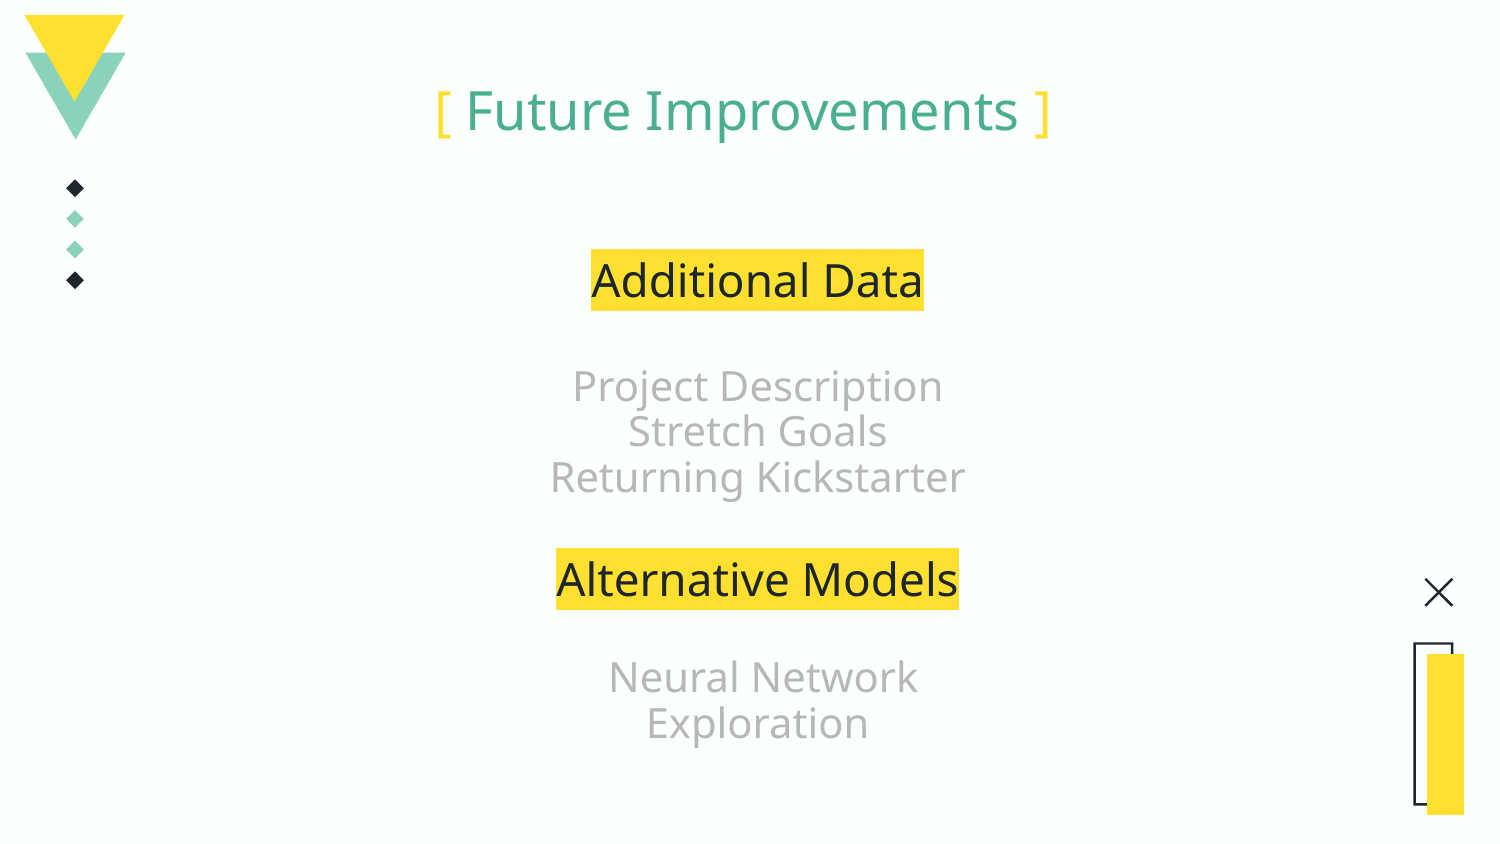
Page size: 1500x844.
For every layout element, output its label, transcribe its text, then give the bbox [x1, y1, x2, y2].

title [ Future Improvements ] [268, 61, 1232, 172]
title Additional Data Project Description Stretch Goals Returning Kickstarter Alternative Models Neural Network Exploration [275, 172, 1240, 844]
